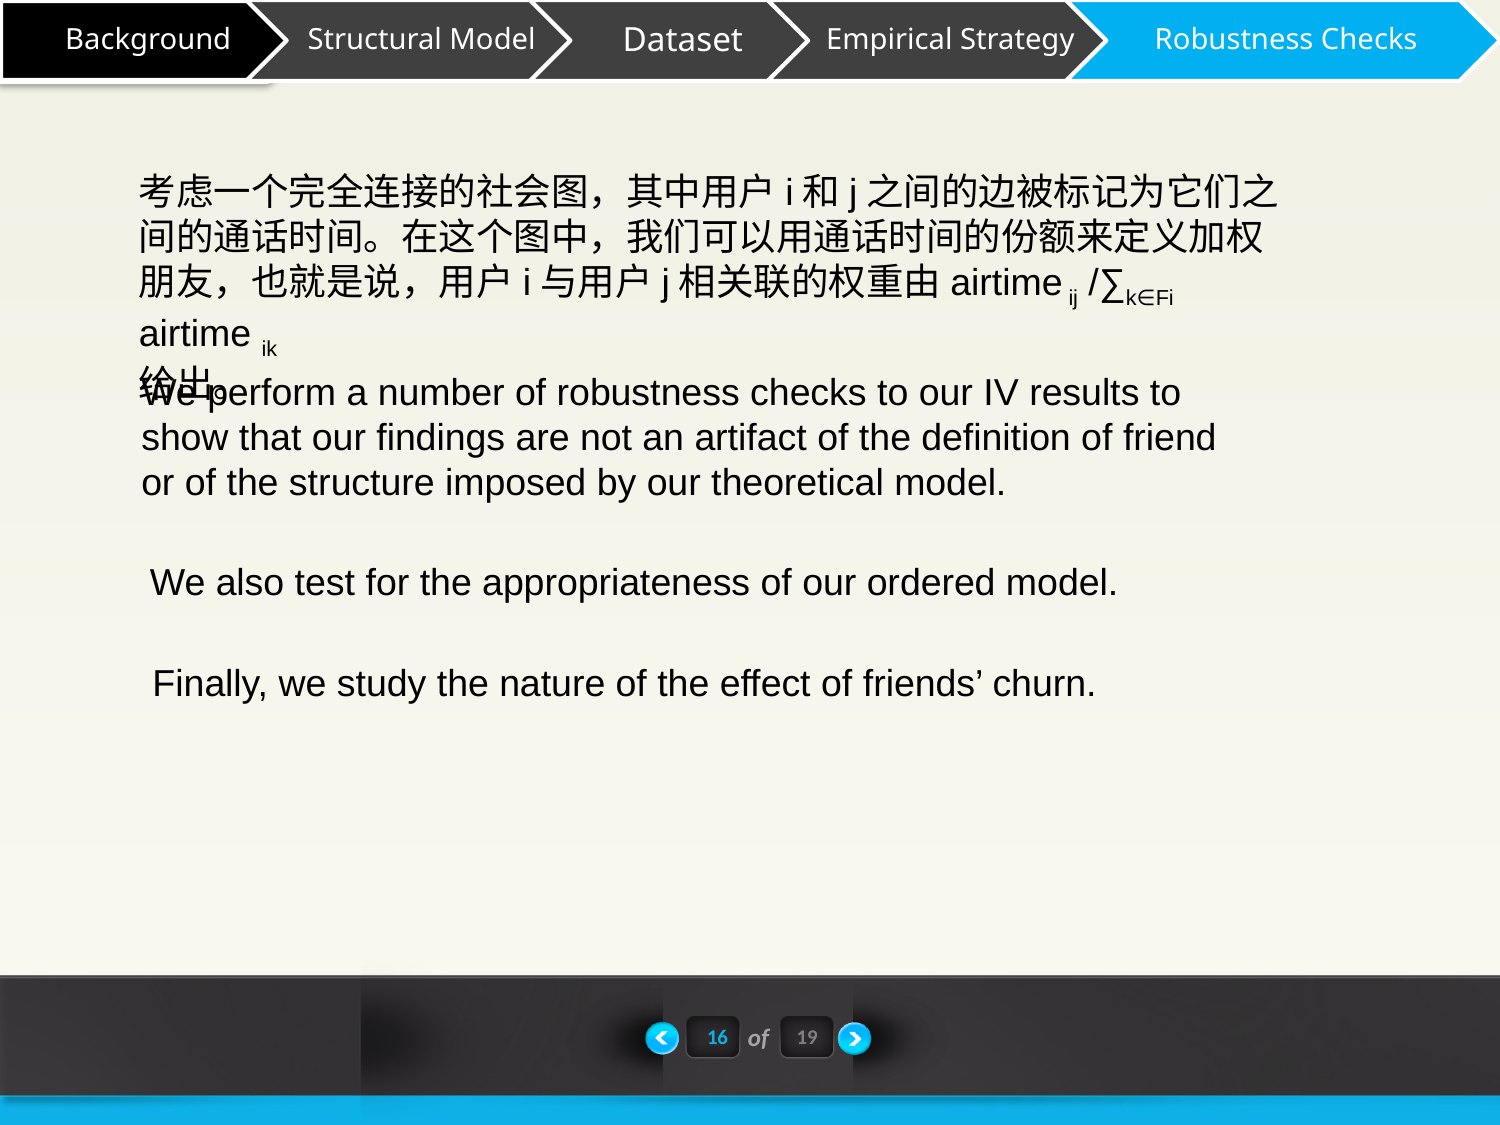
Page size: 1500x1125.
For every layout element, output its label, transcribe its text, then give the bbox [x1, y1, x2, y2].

picture [0, 82, 1500, 1096]
text_box 考虑一个完全连接的社会图，其中用户i和j之间的边被标记为它们之间的通话时间。在这个图中，我们可以用通话时间的份额来定义加权朋友，也就是说，用户i与用户j相关联的权重由airtime ij /∑k∈Fi airtime ik 给出。 [124, 160, 1306, 413]
text_box Finally, we study the nature of the effect of friends’ churn. [137, 651, 1142, 711]
text_box We perform a number of robustness checks to our IV results to show that our findings are not an artifact of the definition of friend or of the structure imposed by our theoretical model. [126, 360, 1235, 511]
text_box We also test for the appropriateness of our ordered model. [134, 550, 1269, 611]
text_box of [747, 1014, 773, 1059]
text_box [0, 0, 1500, 82]
